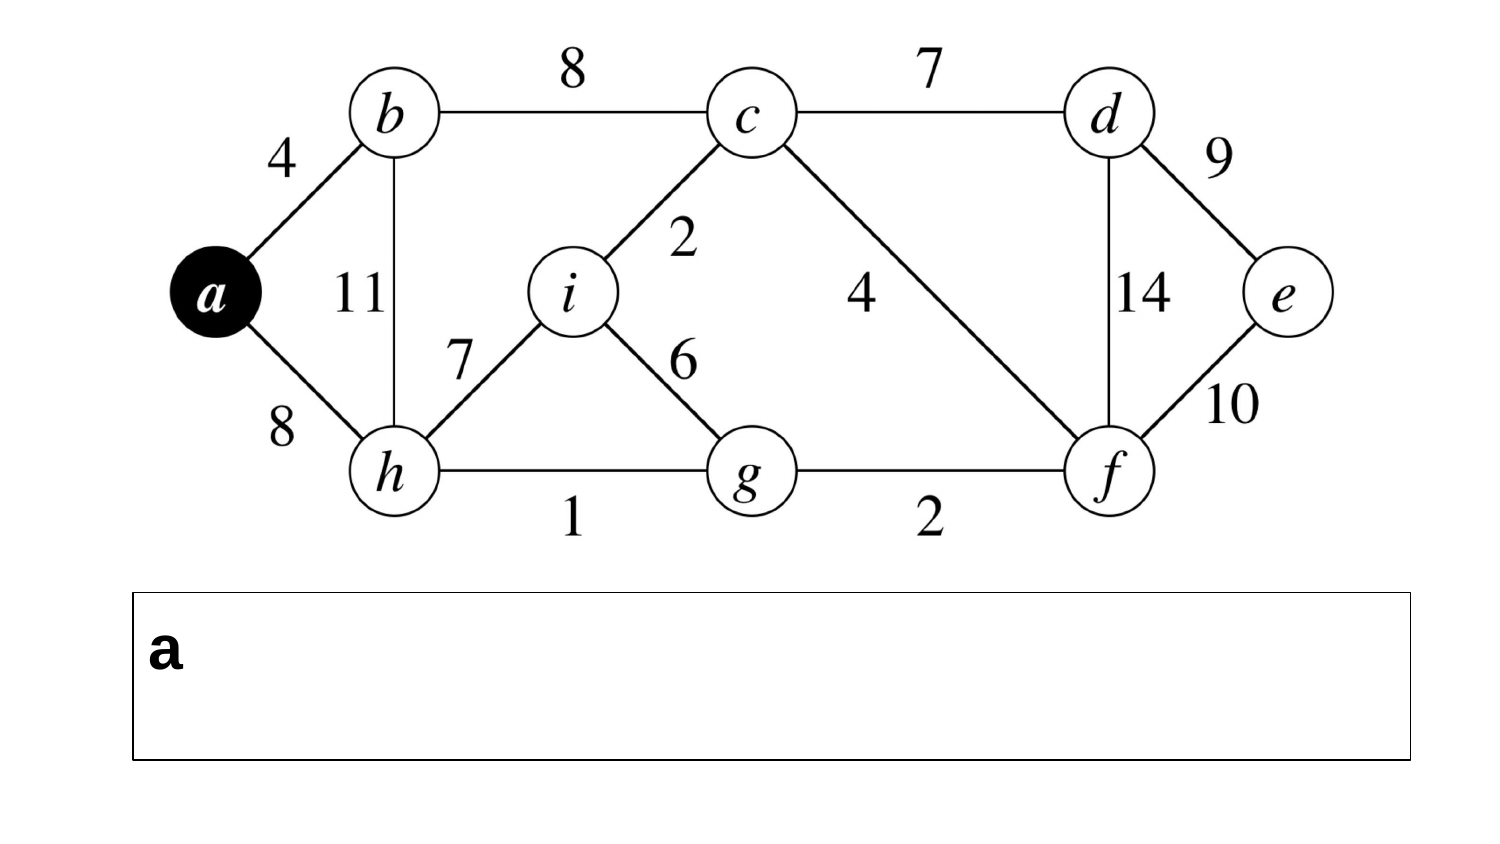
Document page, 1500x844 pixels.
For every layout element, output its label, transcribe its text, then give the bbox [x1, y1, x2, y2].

text_box a [133, 592, 1411, 760]
picture [158, 46, 1342, 548]
